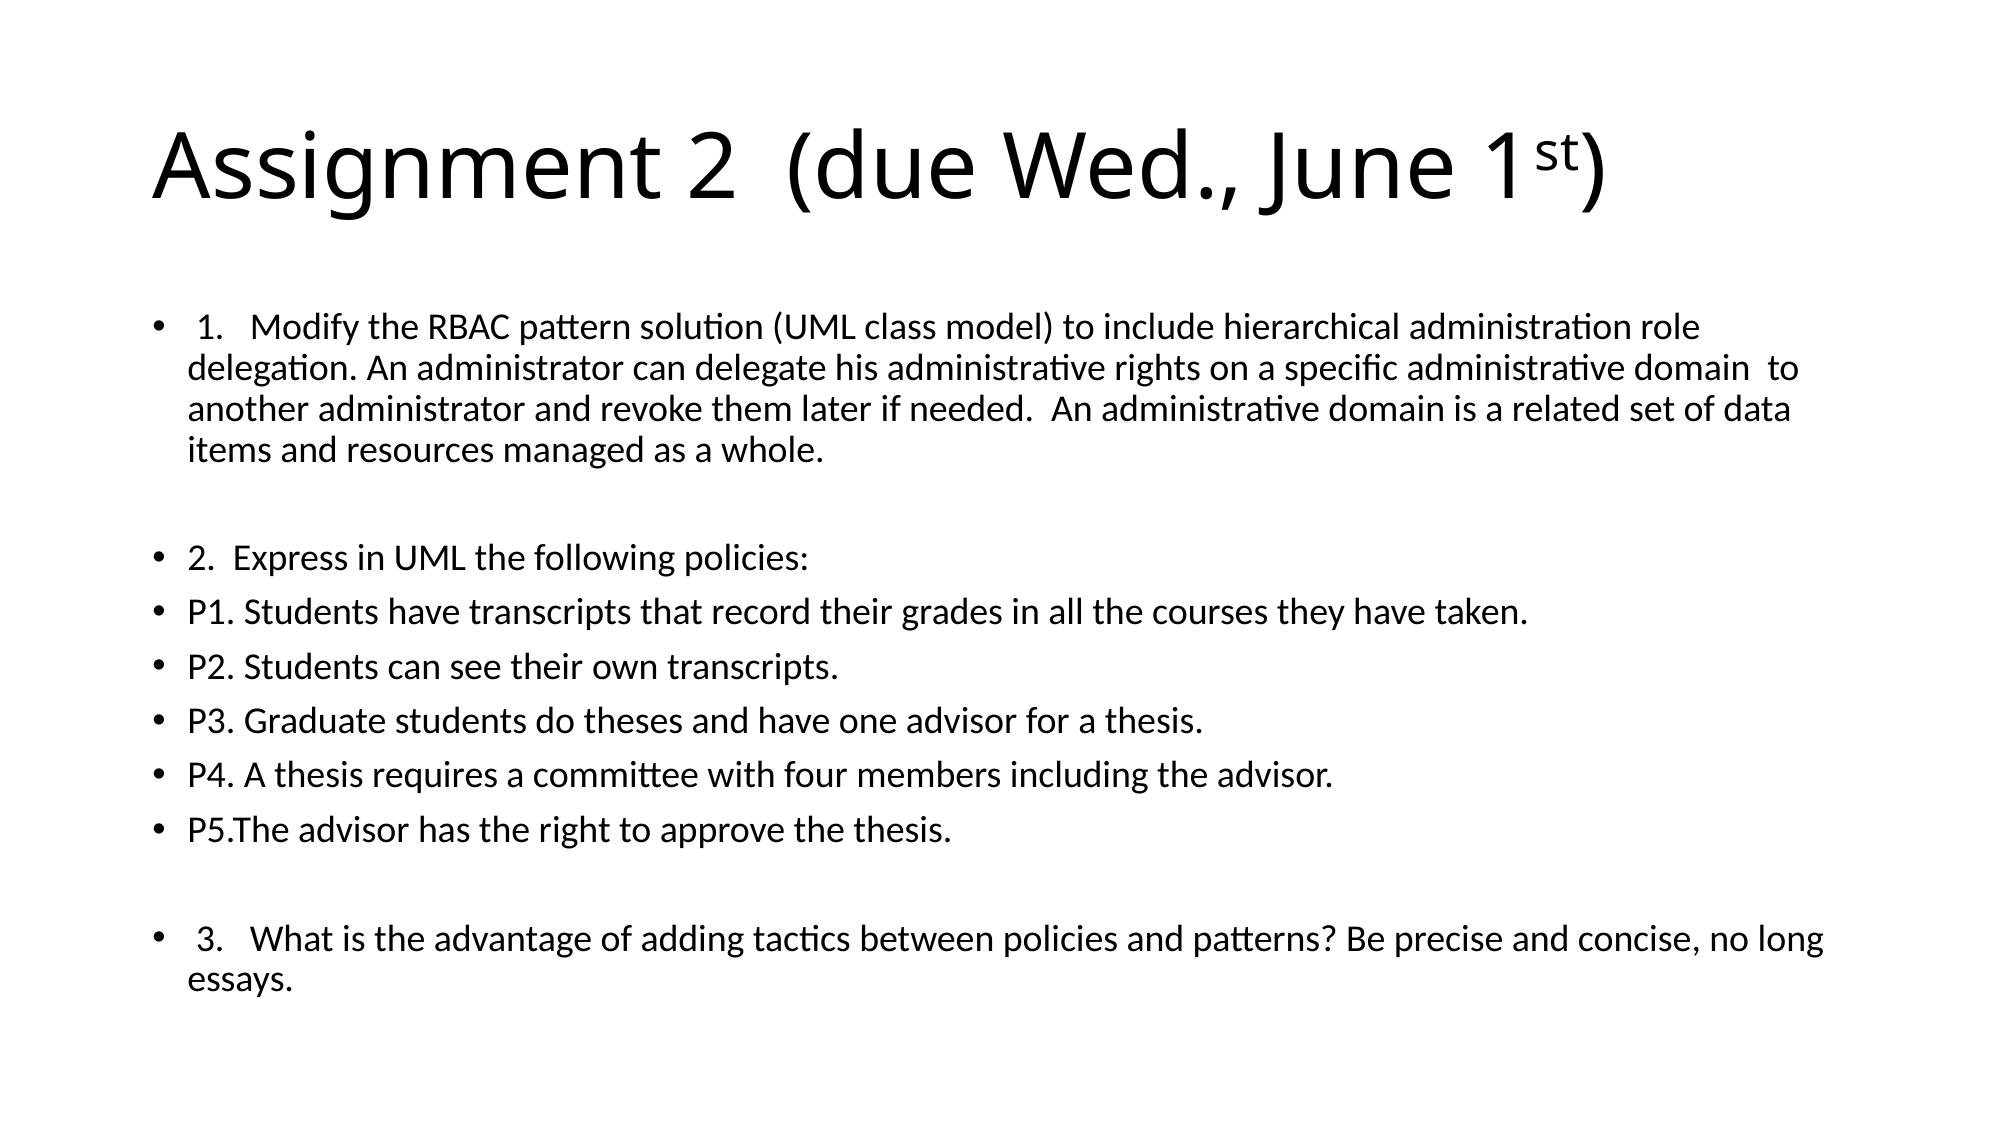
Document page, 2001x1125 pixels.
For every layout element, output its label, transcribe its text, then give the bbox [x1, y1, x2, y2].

list 1. Modify the RBAC pattern solution (UML class model) to include hierarchical administration role delegation. An administrator can delegate his administrative rights on a specific administrative domain to another administrator and revoke them later if needed. An administrative domain is a related set of data items and resources managed as a whole. 2. Express in UML the following policies: P1. Students have transcripts that record their grades in all the courses they have taken. P2. Students can see their own transcripts. P3. Graduate students do theses and have one advisor for a thesis. P4. A thesis requires a committee with four members including the advisor. P5.The advisor has the right to approve the thesis. 3. What is the advantage of adding tactics between policies and patterns? Be precise and concise, no long essays. [137, 299, 1863, 1014]
title Assignment 2 (due Wed., June 1st) [137, 59, 1863, 278]
